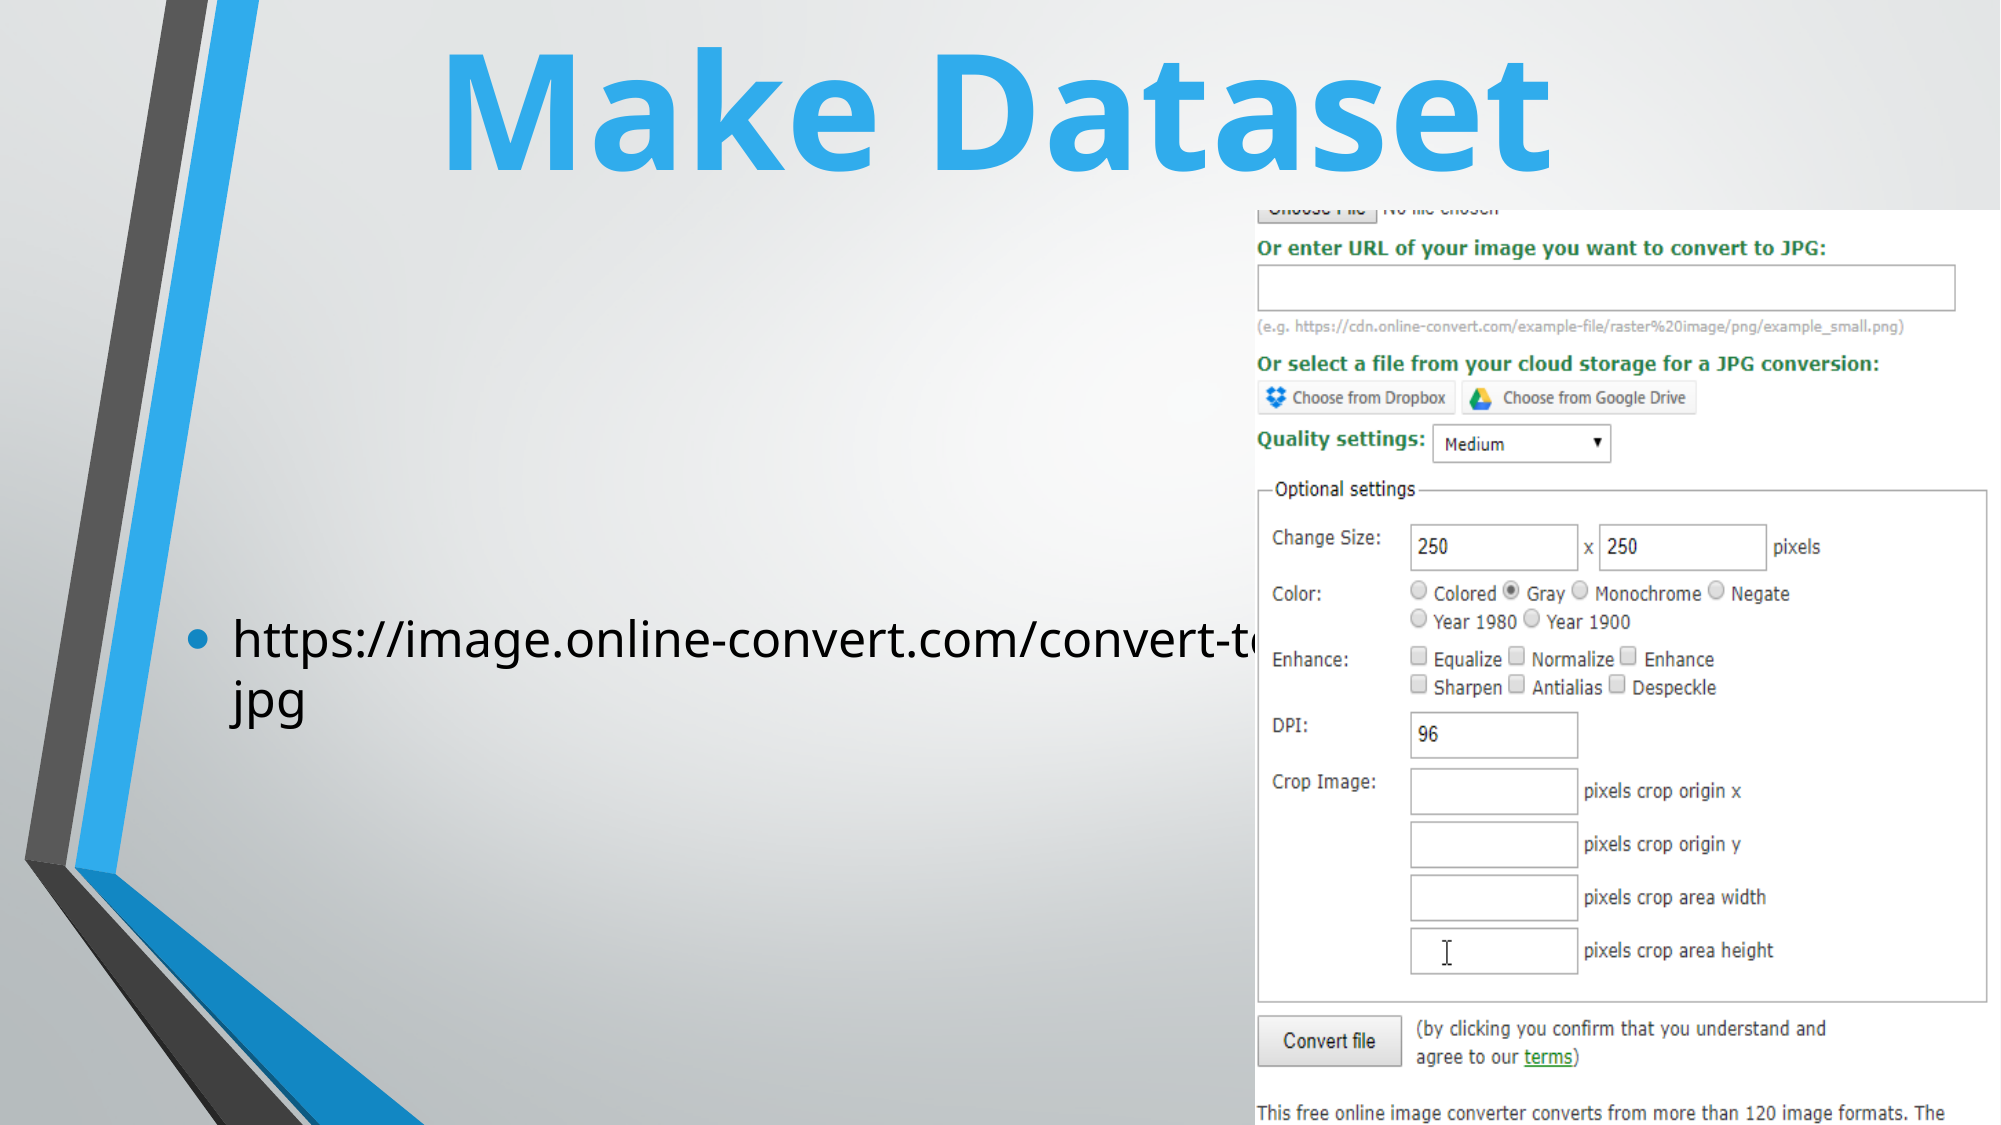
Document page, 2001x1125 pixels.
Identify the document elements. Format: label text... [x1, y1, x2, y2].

list https://image.online-convert.com/convert-to-jpg [170, 431, 1255, 905]
picture [1255, 210, 2000, 1125]
title Make Dataset [320, 0, 1671, 211]
